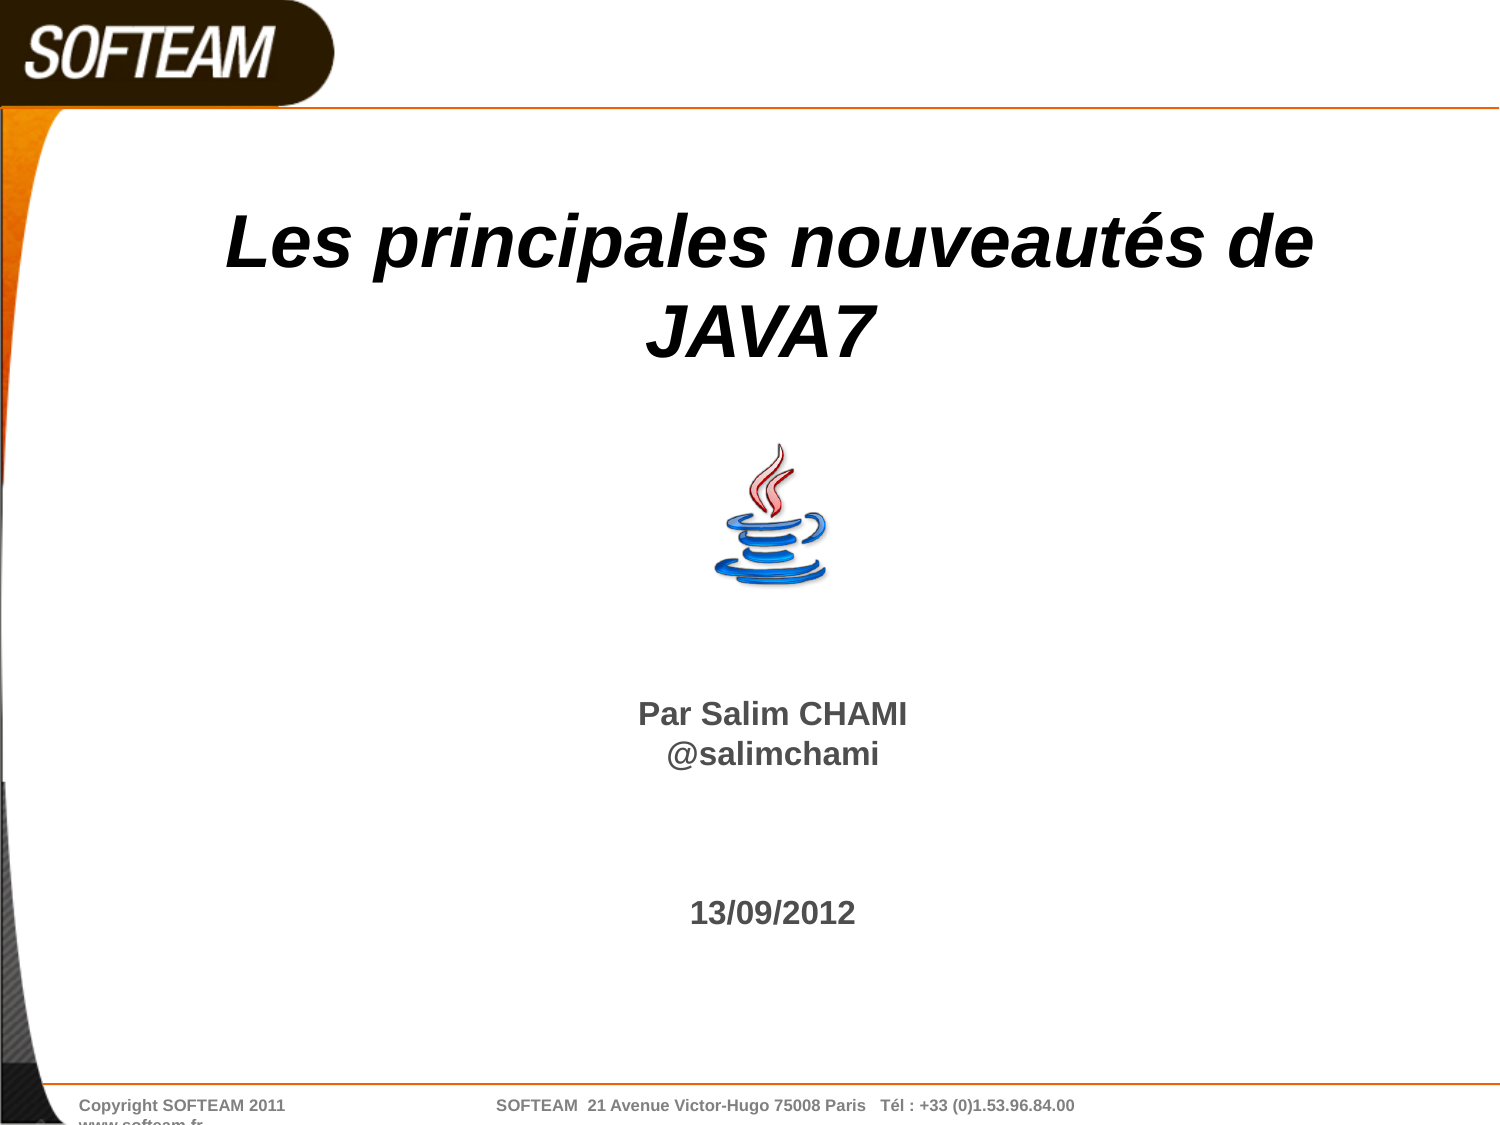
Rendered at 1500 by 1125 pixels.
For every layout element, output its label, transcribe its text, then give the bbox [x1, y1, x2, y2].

picture [0, 0, 336, 107]
picture [696, 442, 846, 592]
subtitle Par Salim CHAMI @salimchami 13/09/2012 [248, 684, 1299, 972]
title Les principales nouveautés de JAVA7 [133, 161, 1409, 403]
picture [0, 110, 336, 1125]
